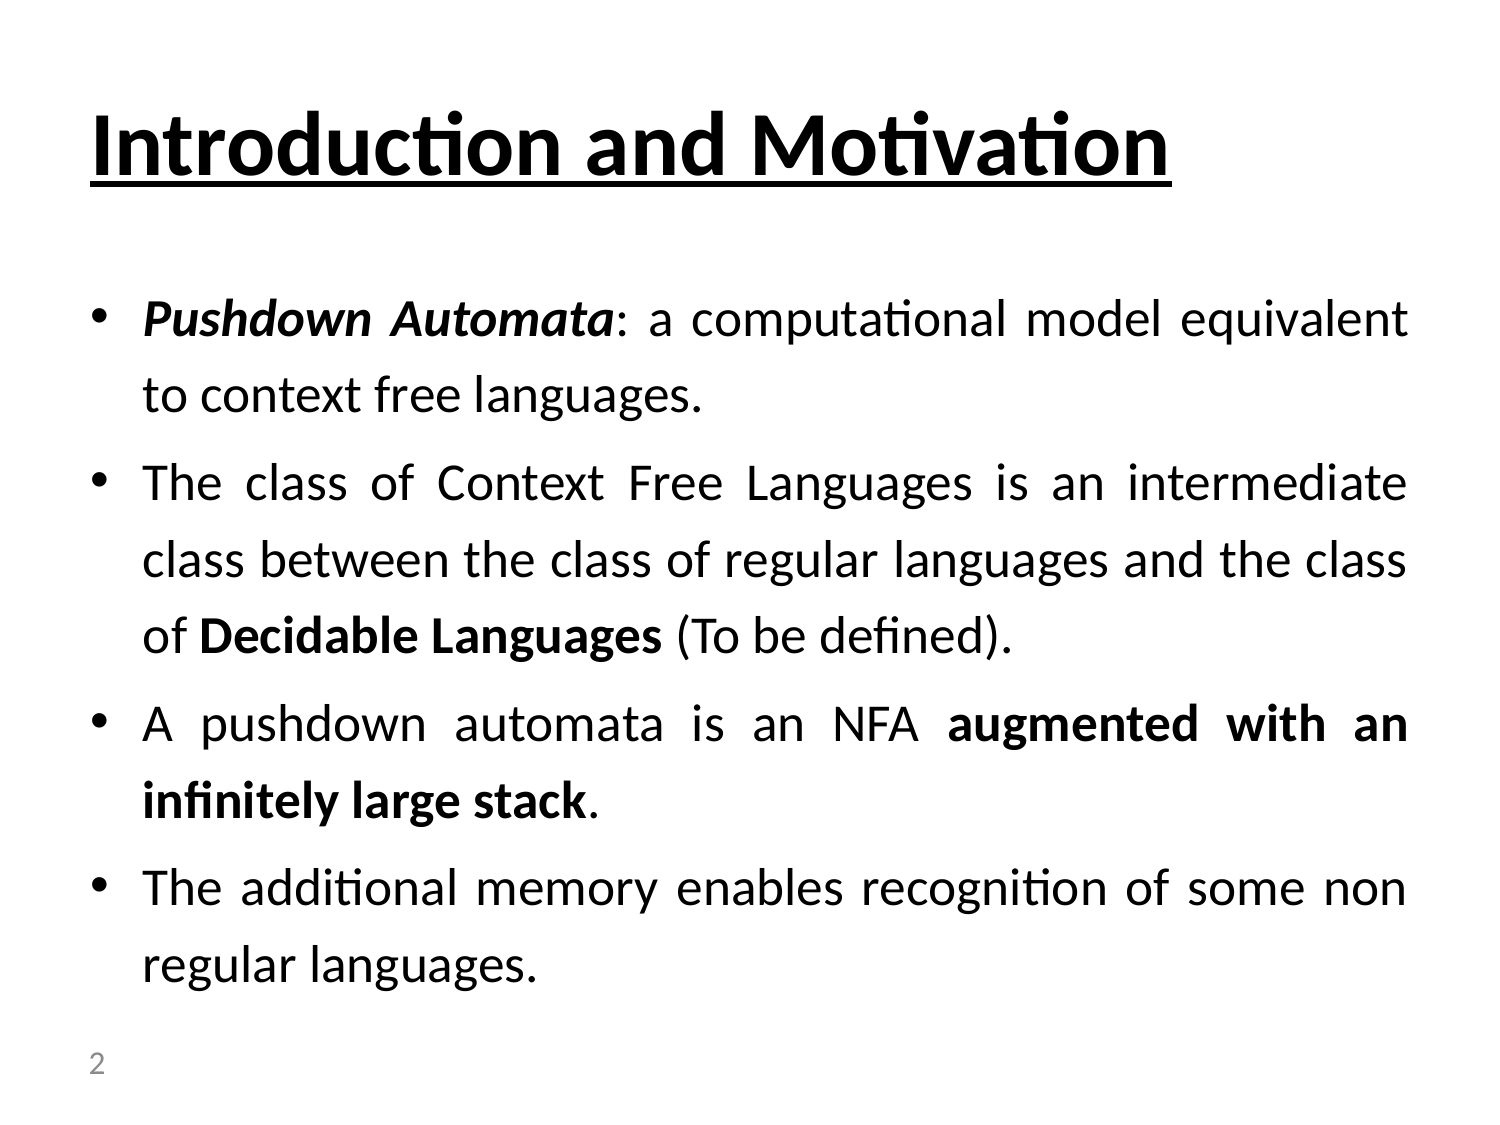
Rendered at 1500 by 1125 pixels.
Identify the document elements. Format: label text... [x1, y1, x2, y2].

title Introduction and Motivation [75, 45, 1425, 233]
list Pushdown Automata: a computational model equivalent to context free languages. The class of Context Free Languages is an intermediate class between the class of regular languages and the class of Decidable Languages (To be defined). A pushdown automata is an NFA augmented with an infinitely large stack. The additional memory enables recognition of some non regular languages. [75, 262, 1425, 1005]
slide_number 2 [58, 1031, 409, 1092]
